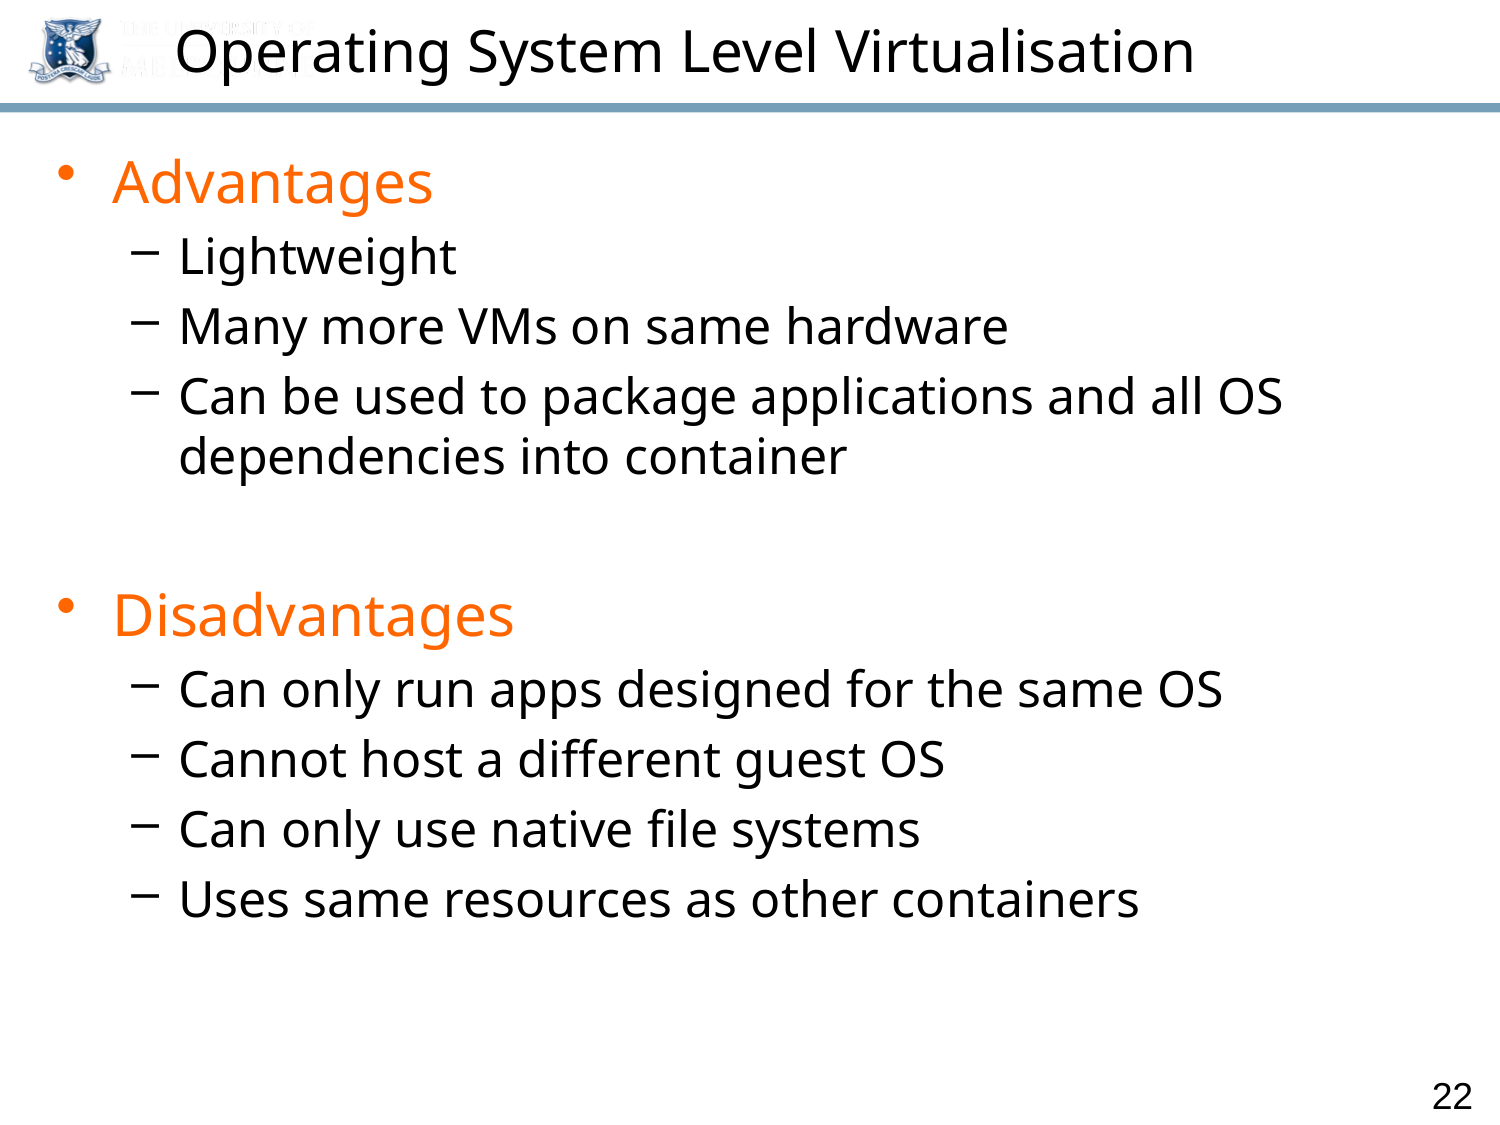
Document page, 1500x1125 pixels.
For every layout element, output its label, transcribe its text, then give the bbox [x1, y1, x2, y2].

picture [24, 13, 159, 89]
title Operating System Level Virtualisation [159, 7, 1425, 91]
list Advantages Lightweight Many more VMs on same hardware Can be used to package applications and all OS dependencies into container Disadvantages Can only run apps designed for the same OS Cannot host a different guest OS Can only use native file systems Uses same resources as other containers [41, 137, 1471, 1071]
